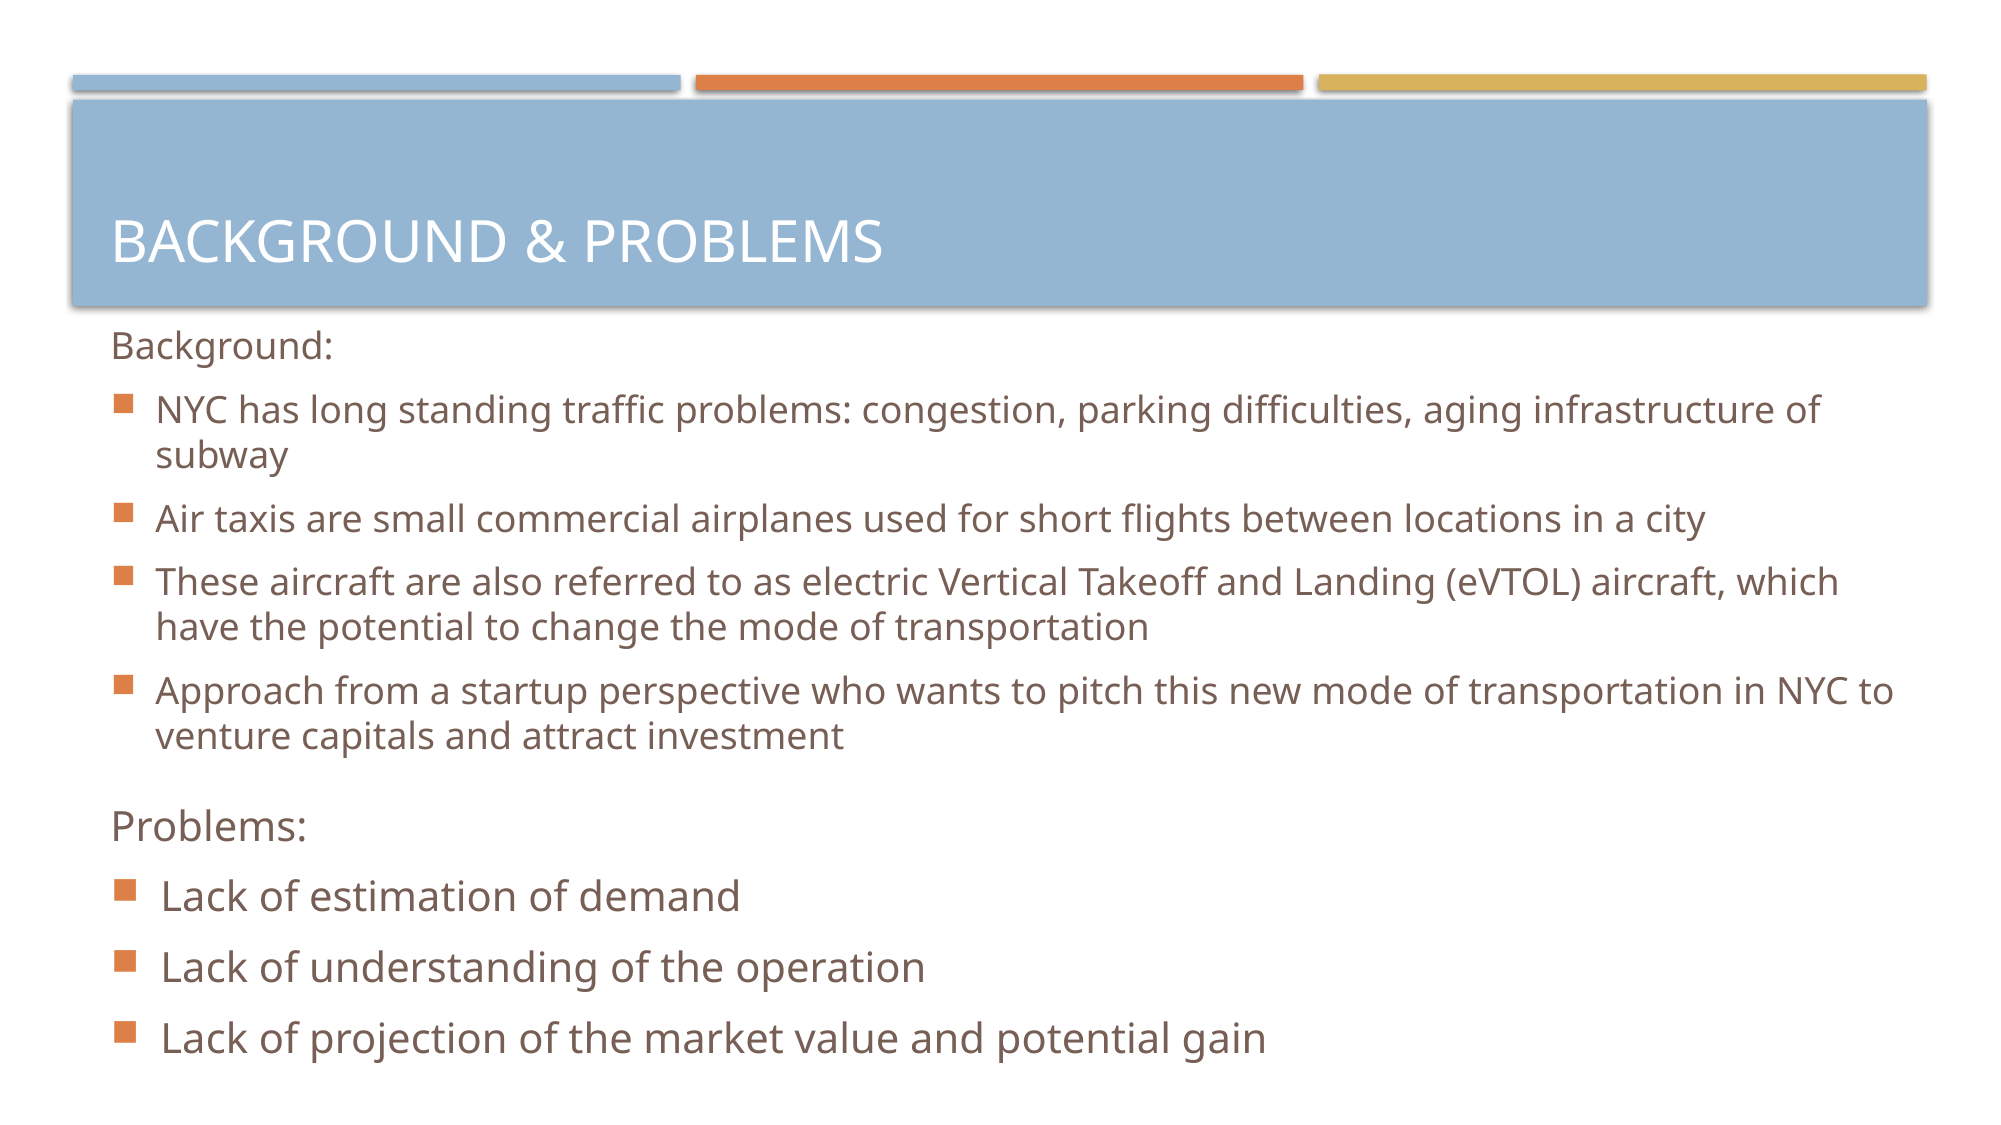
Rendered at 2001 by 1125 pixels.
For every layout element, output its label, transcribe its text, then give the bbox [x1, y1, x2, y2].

list Background: NYC has long standing traffic problems: congestion, parking difficulties, aging infrastructure of subway Air taxis are small commercial airplanes used for short flights between locations in a city These aircraft are also referred to as electric Vertical Takeoff and Landing (eVTOL) aircraft, which have the potential to change the mode of transportation Approach from a startup perspective who wants to pitch this new mode of transportation in NYC to venture capitals and attract investment [95, 313, 1937, 766]
list Problems: Lack of estimation of demand Lack of understanding of the operation Lack of projection of the market value and potential gain [95, 765, 1905, 1096]
title Background & Problems [95, 119, 1905, 282]
